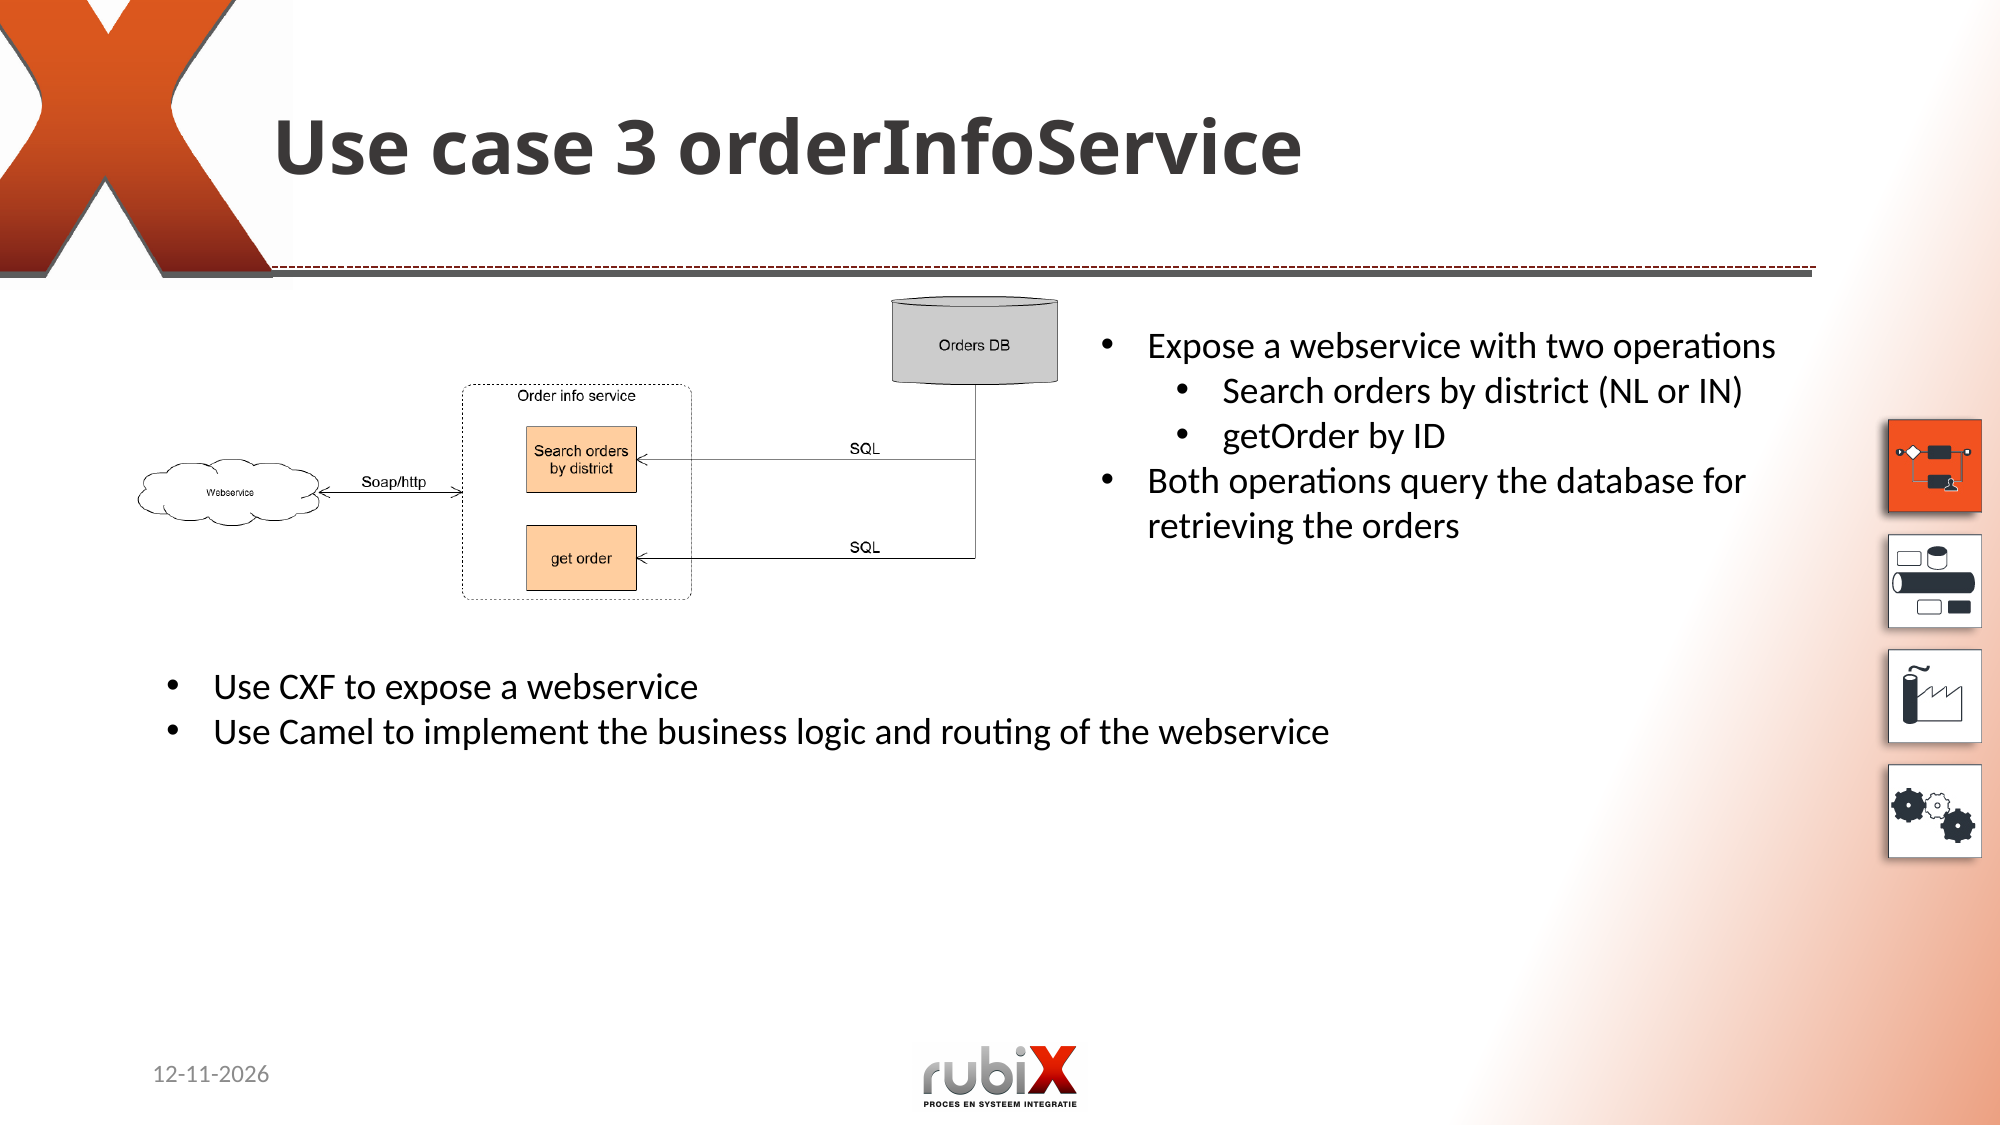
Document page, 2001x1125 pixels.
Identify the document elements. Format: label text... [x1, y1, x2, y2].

picture [1888, 419, 1982, 513]
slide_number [137, 1042, 588, 1103]
title Use case 3 orderInfoService [257, 42, 1874, 259]
text_box Use CXF to expose a webservice Use Camel to implement the business logic and routing of the webservice [151, 654, 1792, 760]
picture [1888, 534, 1982, 628]
picture [1888, 649, 1982, 743]
picture [1888, 764, 1982, 858]
picture [0, 0, 293, 290]
text_box Expose a webservice with two operations Search orders by district (NL or IN) getOrder by ID Both operations query the database for retrieving the orders [1086, 314, 1814, 554]
picture [912, 1042, 1088, 1112]
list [137, 296, 1058, 600]
